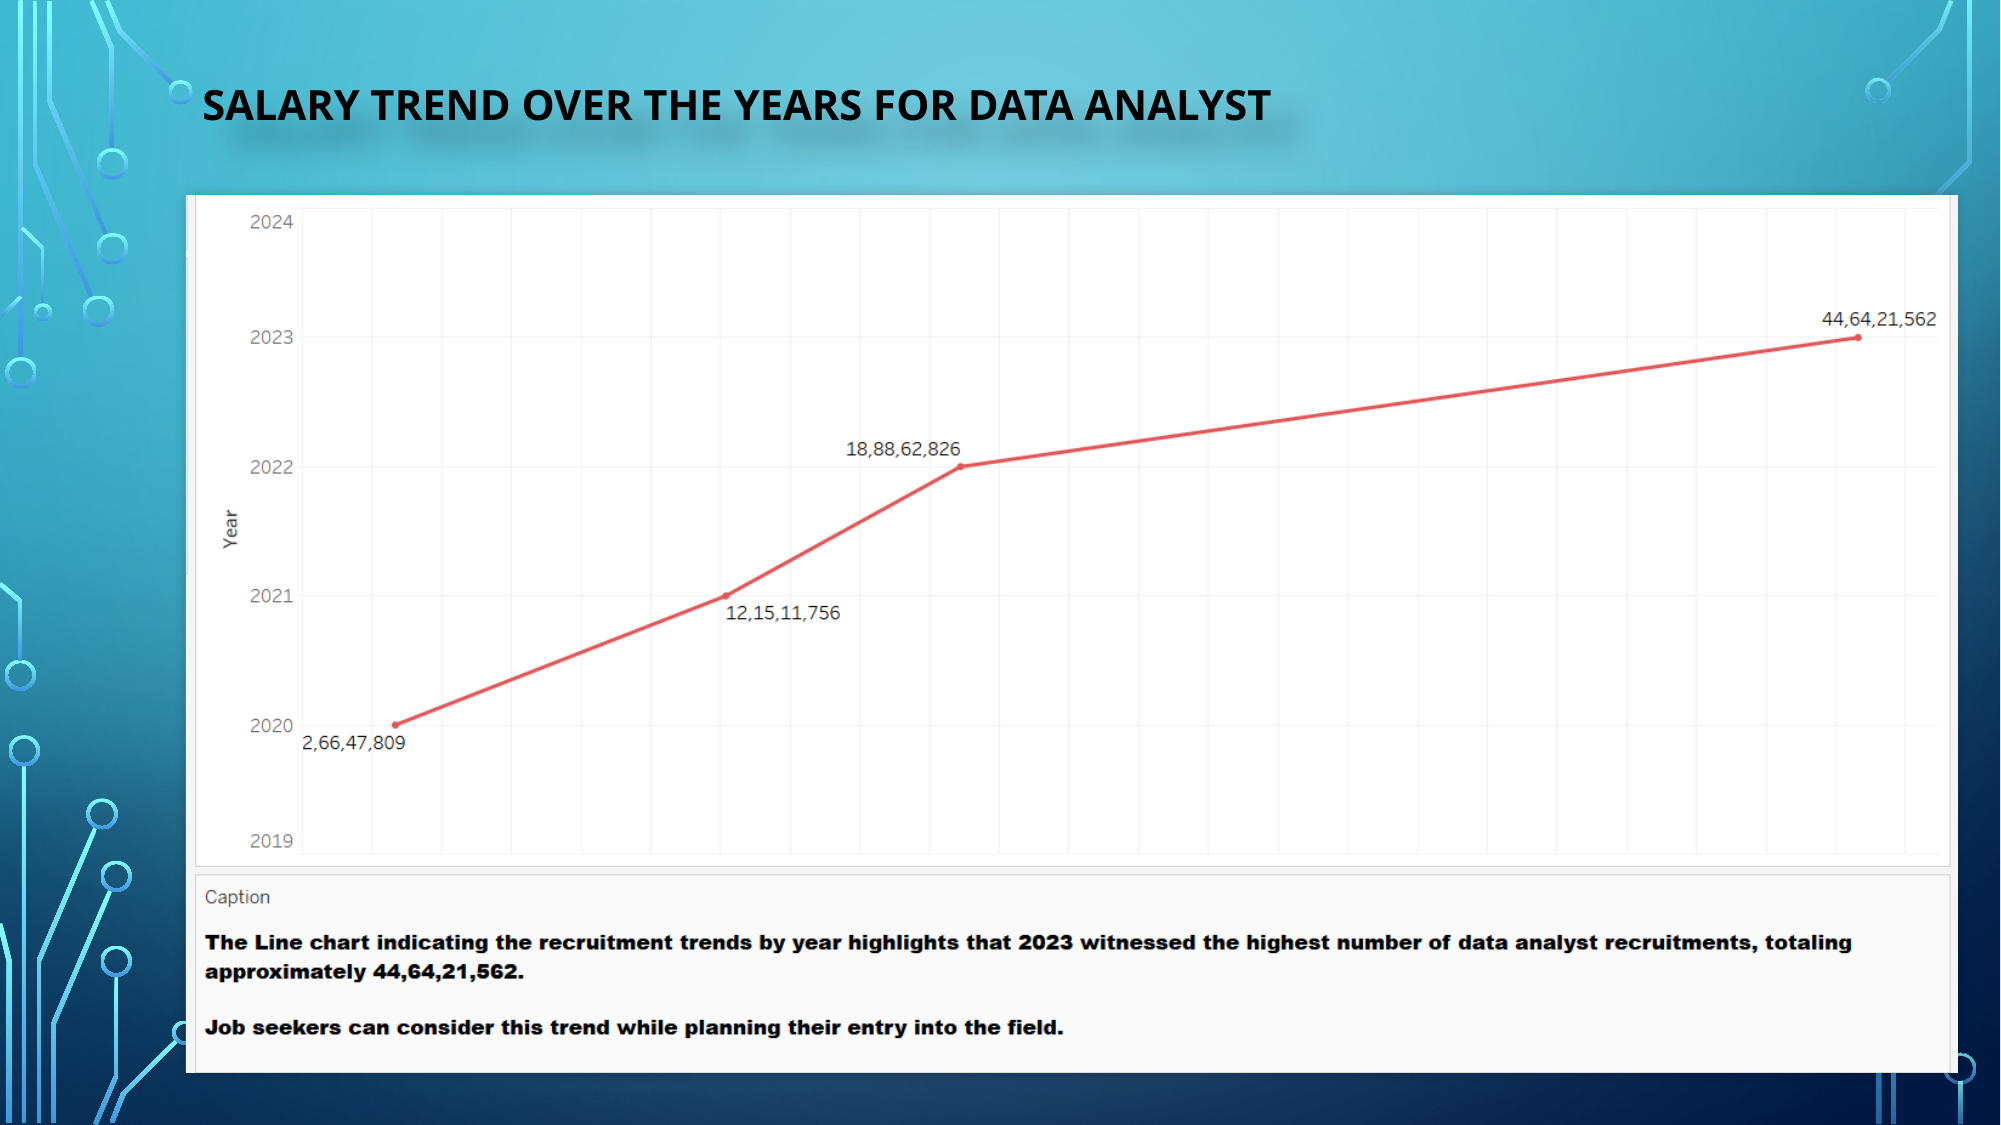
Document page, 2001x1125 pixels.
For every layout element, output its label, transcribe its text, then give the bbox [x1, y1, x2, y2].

picture [185, 195, 1959, 1073]
title salary trend over the years for data analyst [187, 19, 1813, 191]
